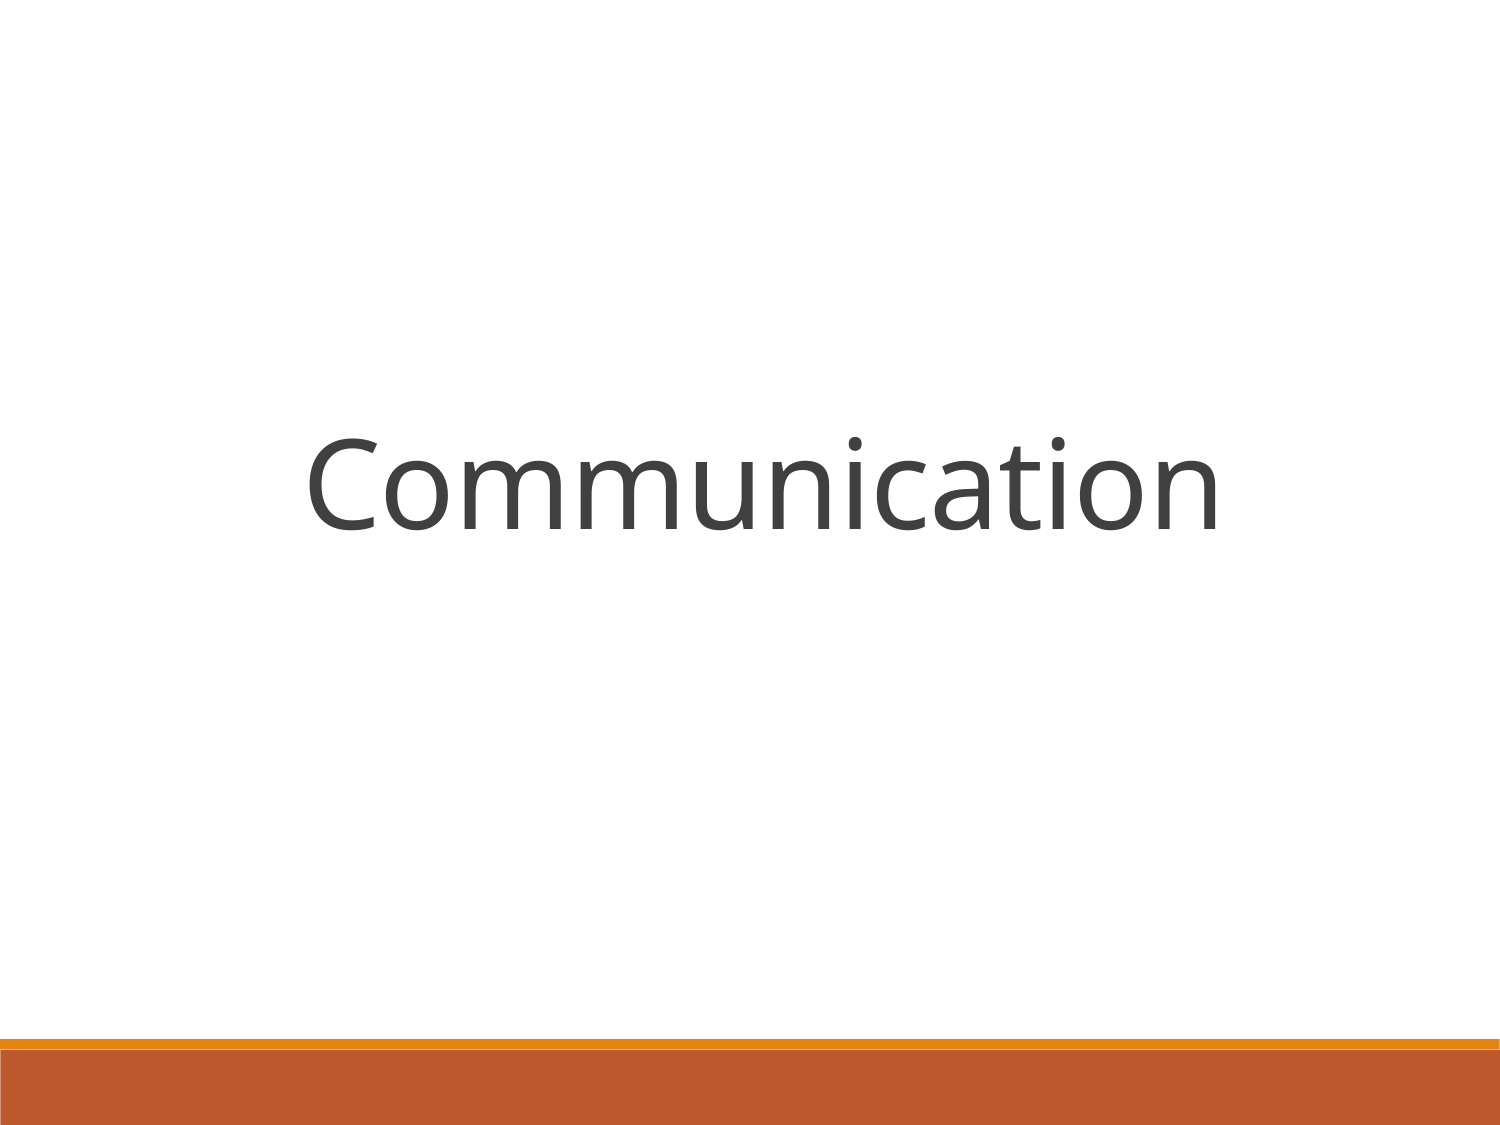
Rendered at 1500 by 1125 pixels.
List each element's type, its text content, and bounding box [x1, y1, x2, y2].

title Communication [145, 349, 1383, 563]
